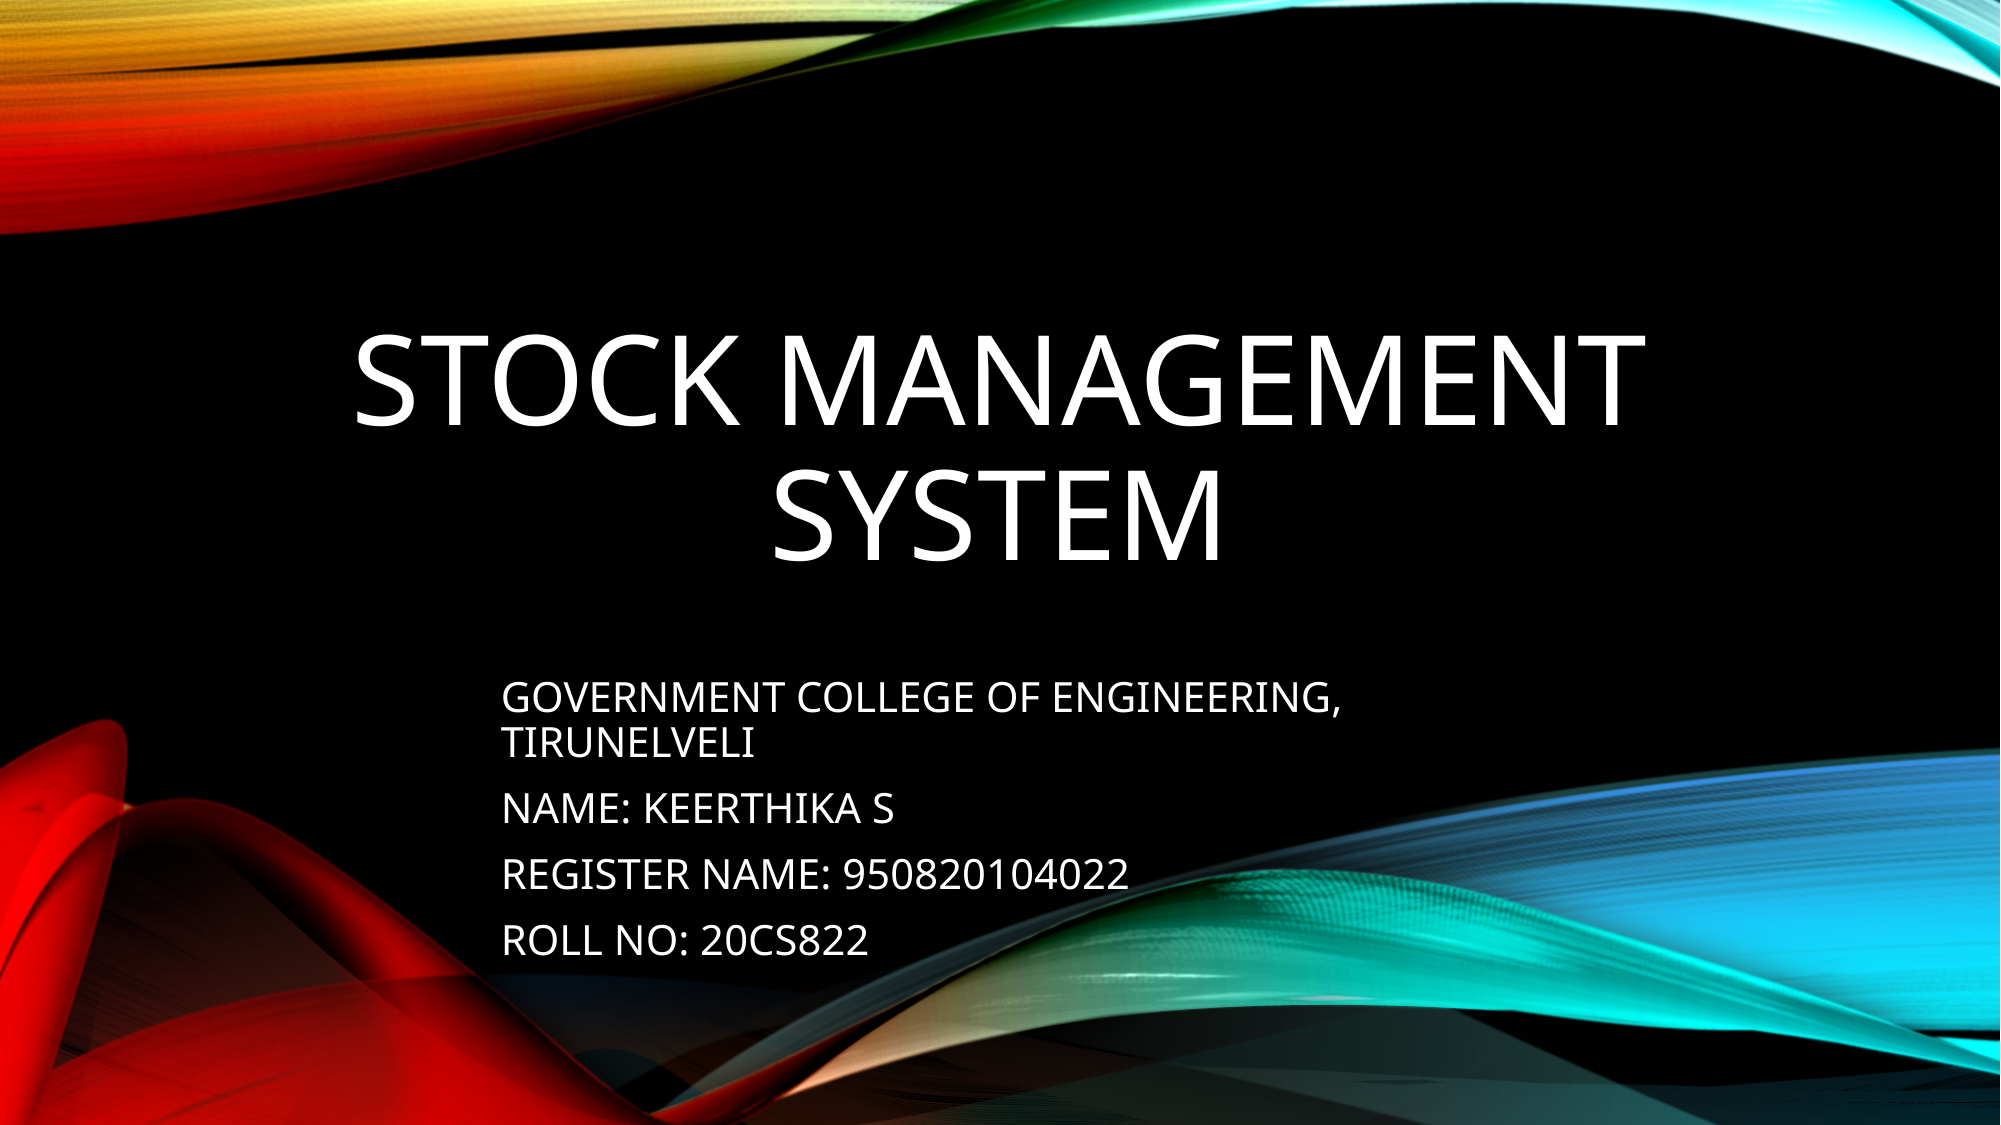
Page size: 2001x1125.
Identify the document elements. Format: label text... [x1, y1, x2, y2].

picture [0, 0, 2000, 237]
subtitle GOVERNMENT COLLEGE OF ENGINEERING, TIRUNELVELI NAME: KEERTHIKA S REGISTER NAME: 950820104022 ROLL NO: 20CS822 [485, 669, 1615, 981]
title STOCK MANAGEMENT SYSTEM [225, 295, 1775, 596]
picture [0, 717, 2000, 1125]
